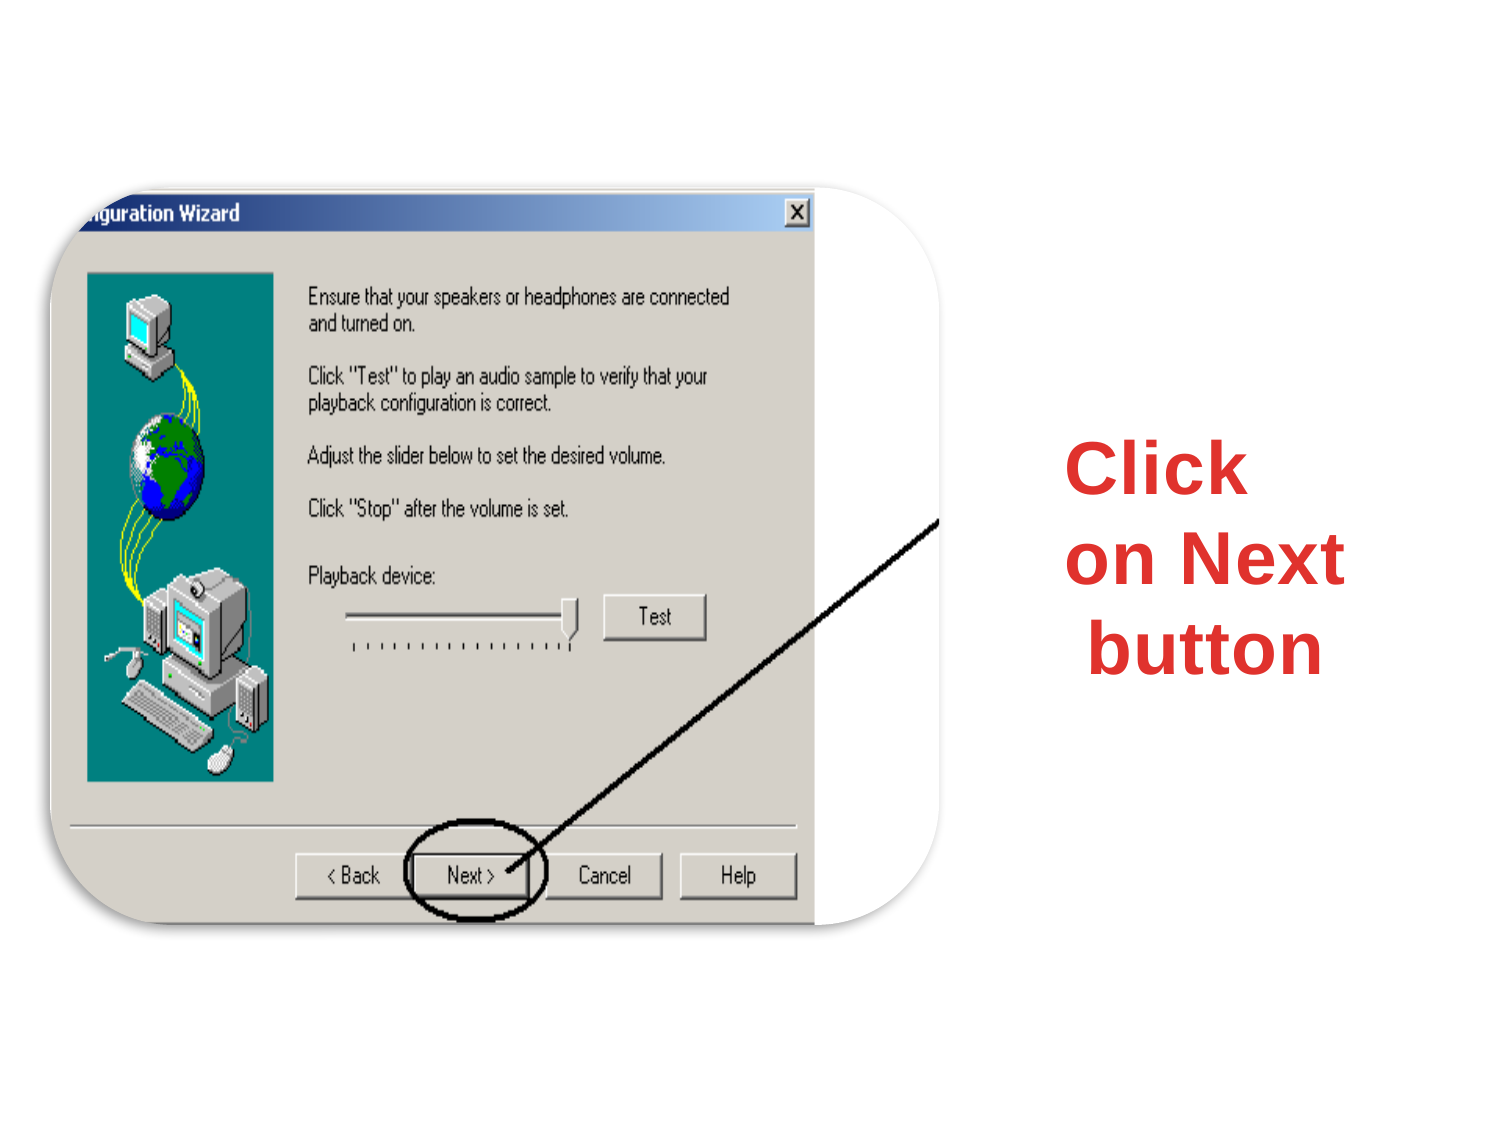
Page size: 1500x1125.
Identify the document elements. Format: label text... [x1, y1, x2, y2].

picture [49, 187, 940, 926]
text_box Click on Next button [1050, 412, 1364, 698]
